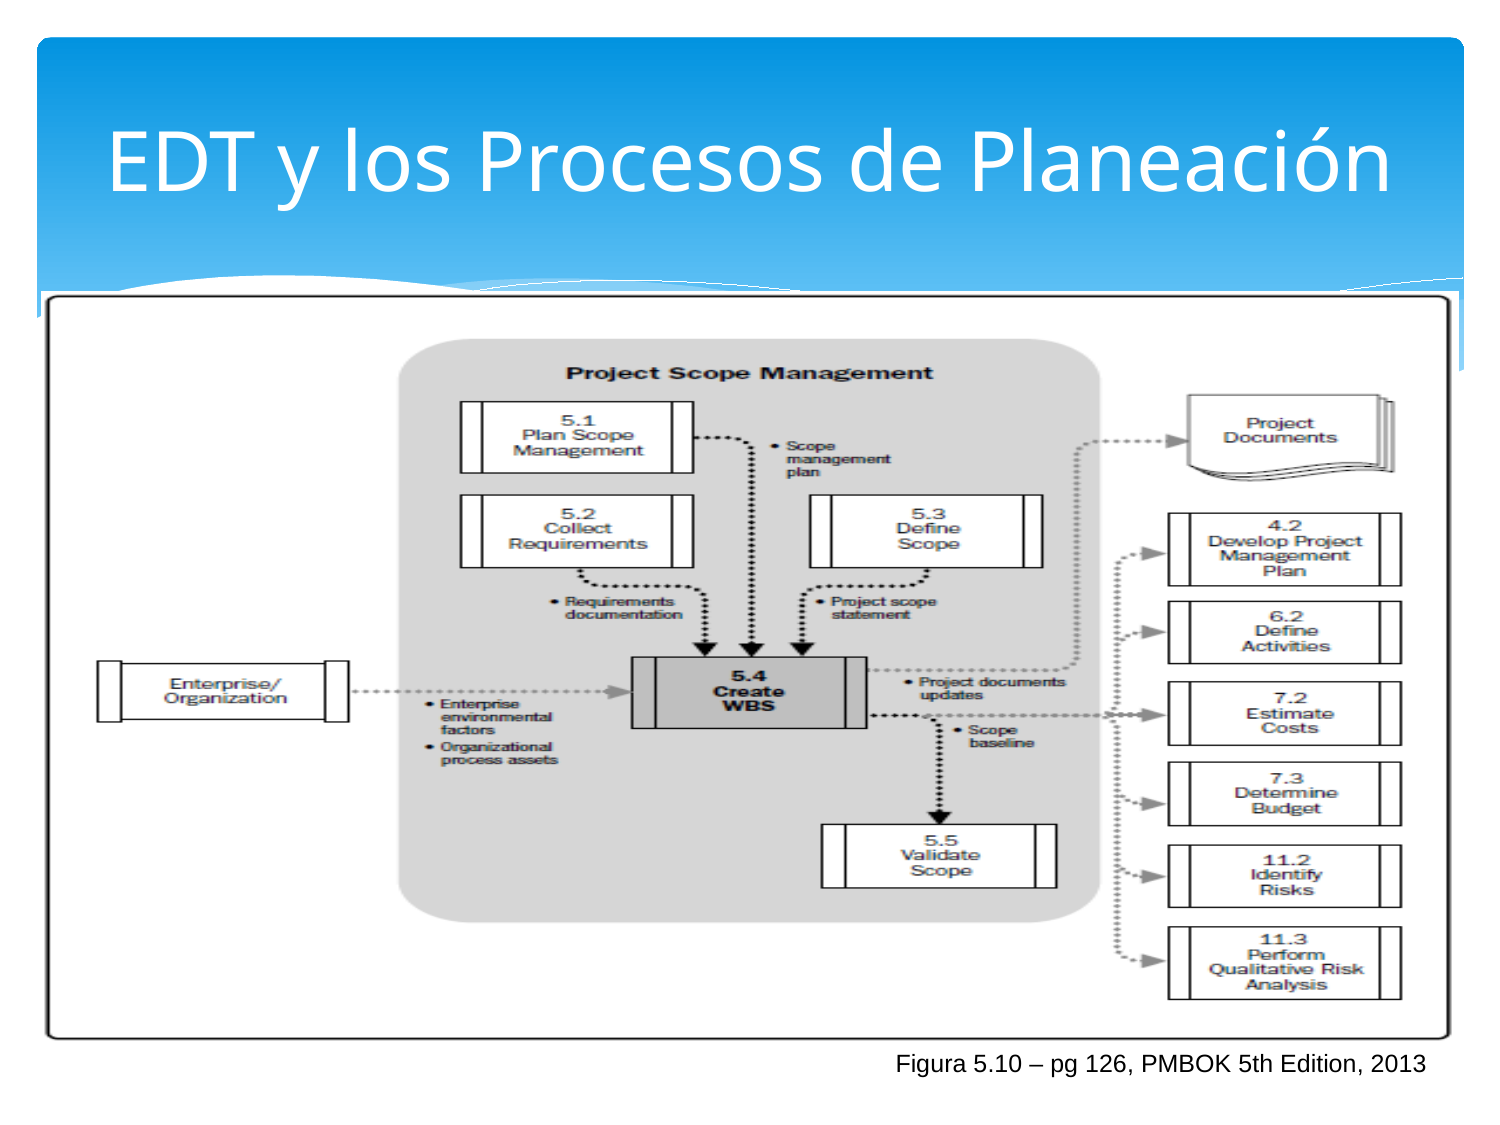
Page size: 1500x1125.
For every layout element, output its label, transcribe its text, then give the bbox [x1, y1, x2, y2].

text_box Figura 5.10 – pg 126, PMBOK 5th Edition, 2013 [880, 1053, 1443, 1085]
picture [41, 290, 1459, 1044]
title EDT y los Procesos de Planeación [75, 55, 1425, 261]
